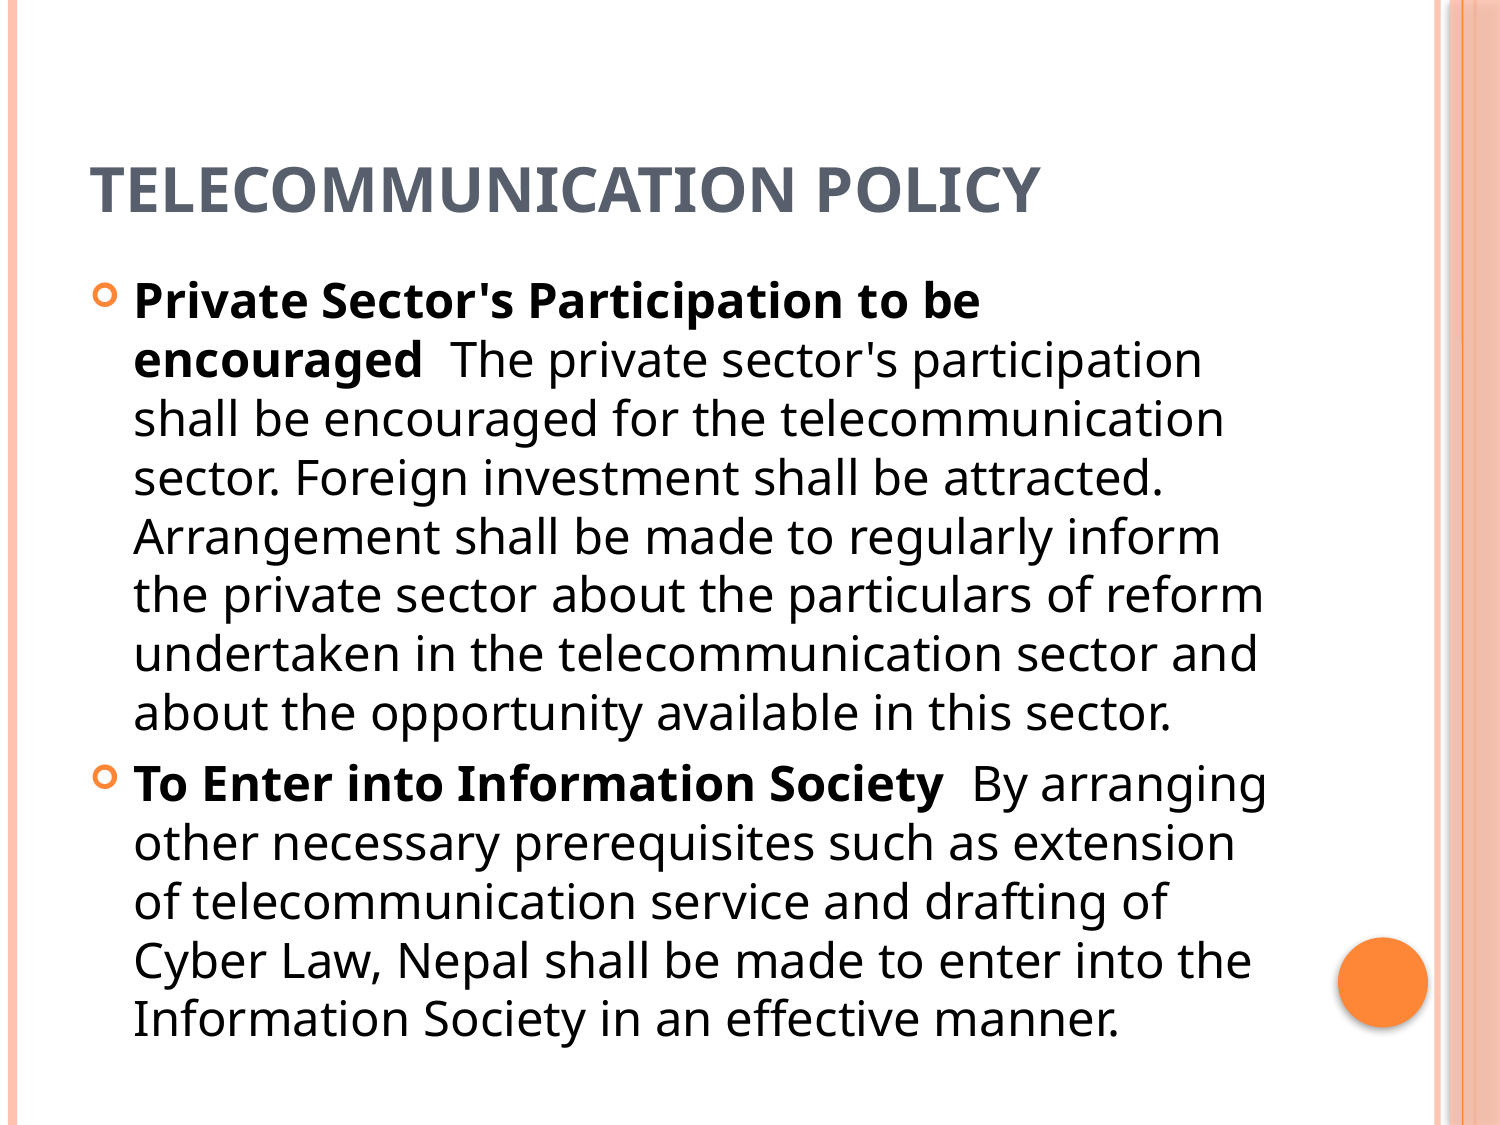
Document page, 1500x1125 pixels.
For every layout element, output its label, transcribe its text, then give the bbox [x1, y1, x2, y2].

list Private Sector's Participation to be encouraged The private sector's participation shall be encouraged for the telecommunication sector. Foreign investment shall be attracted. Arrangement shall be made to regularly inform the private sector about the particulars of reform undertaken in the telecommunication sector and about the opportunity available in this sector. To Enter into Information Society By arranging other necessary prerequisites such as extension of telecommunication service and drafting of Cyber Law, Nepal shall be made to enter into the Information Society in an effective manner. [75, 262, 1300, 1062]
title Telecommunication Policy [75, 45, 1300, 233]
